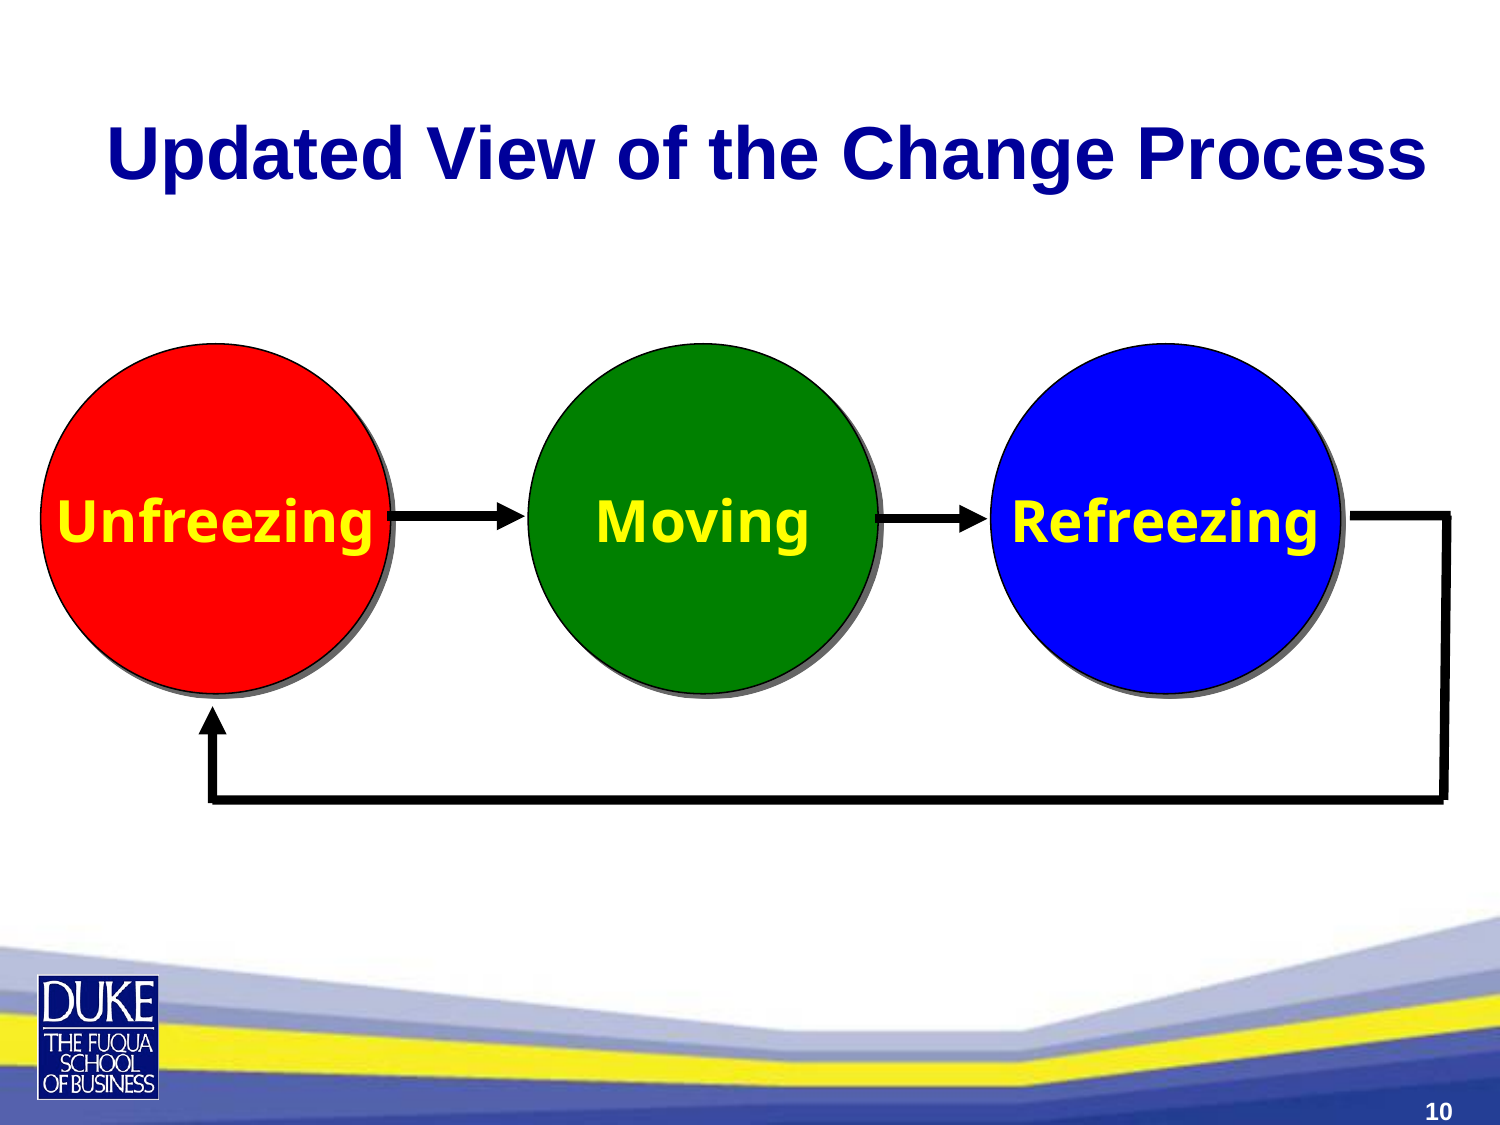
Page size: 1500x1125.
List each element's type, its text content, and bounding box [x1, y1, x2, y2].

title Updated View of the Change Process [86, 58, 1450, 241]
text_box Unfreezing [40, 343, 391, 694]
text_box [206, 706, 219, 804]
picture [0, 0, 1500, 1125]
text_box Refreezing [990, 343, 1341, 694]
slide_number 10 [1099, 1083, 1469, 1125]
text_box Moving [528, 343, 879, 694]
